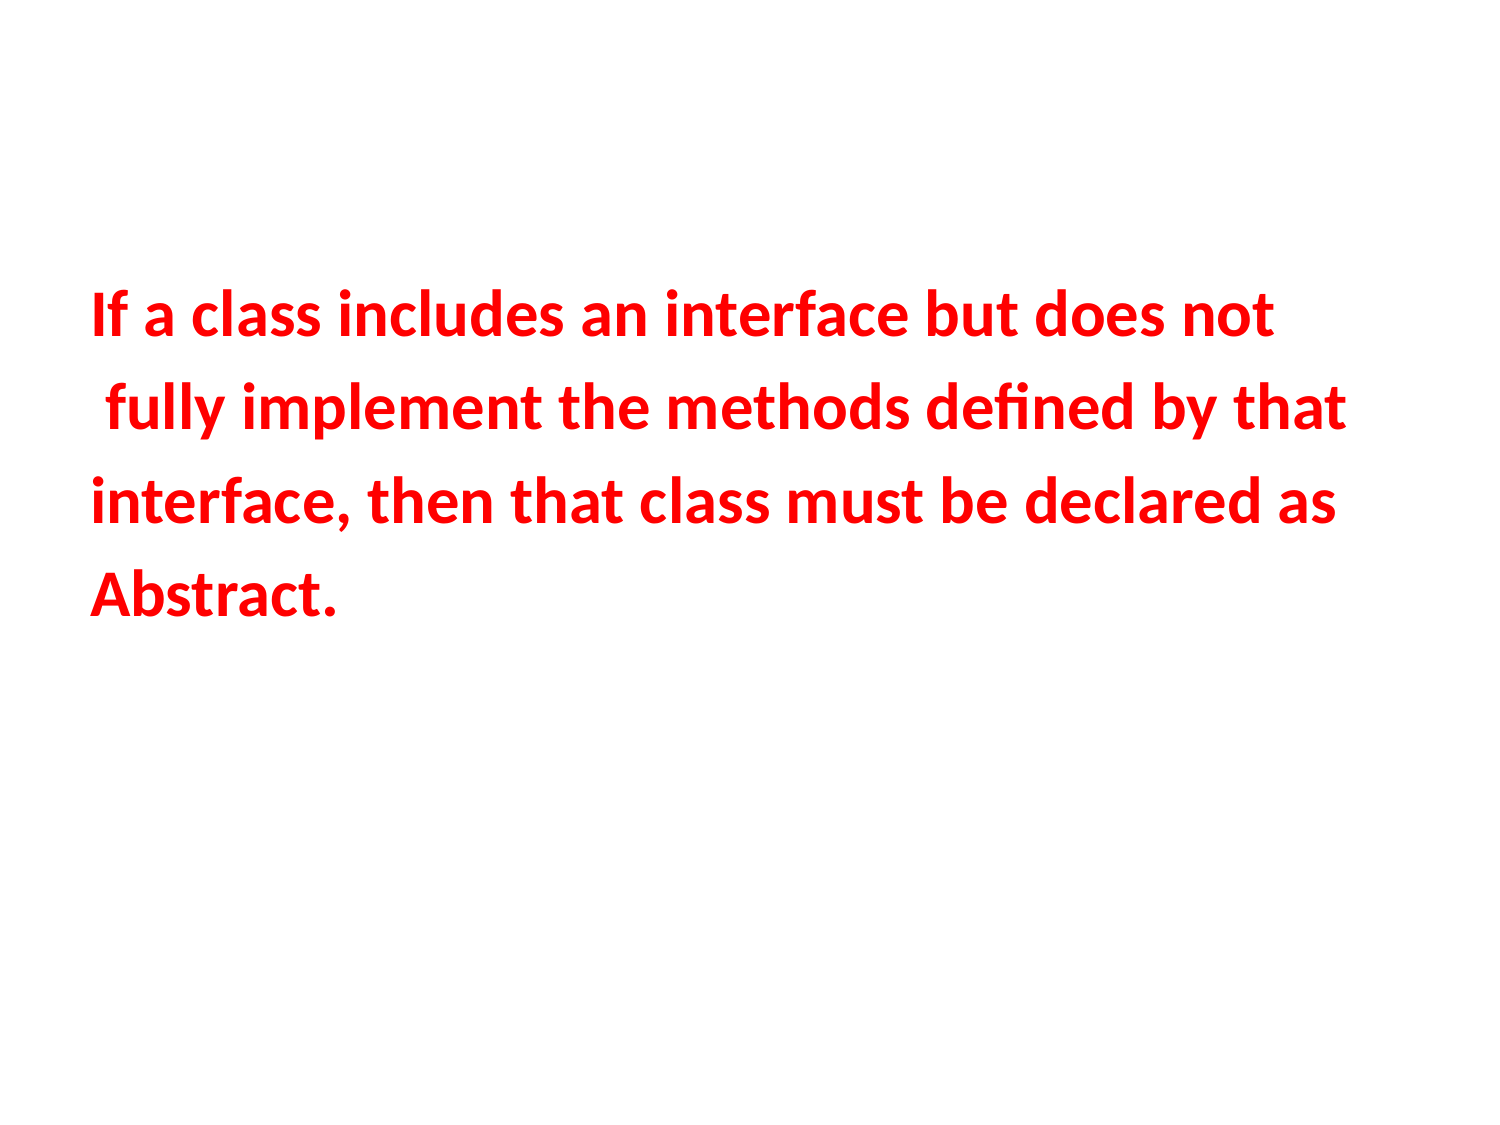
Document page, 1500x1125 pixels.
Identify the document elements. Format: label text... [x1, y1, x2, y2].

list If a class includes an interface but does not fully implement the methods defined by that interface, then that class must be declared as Abstract. [75, 262, 1425, 1005]
